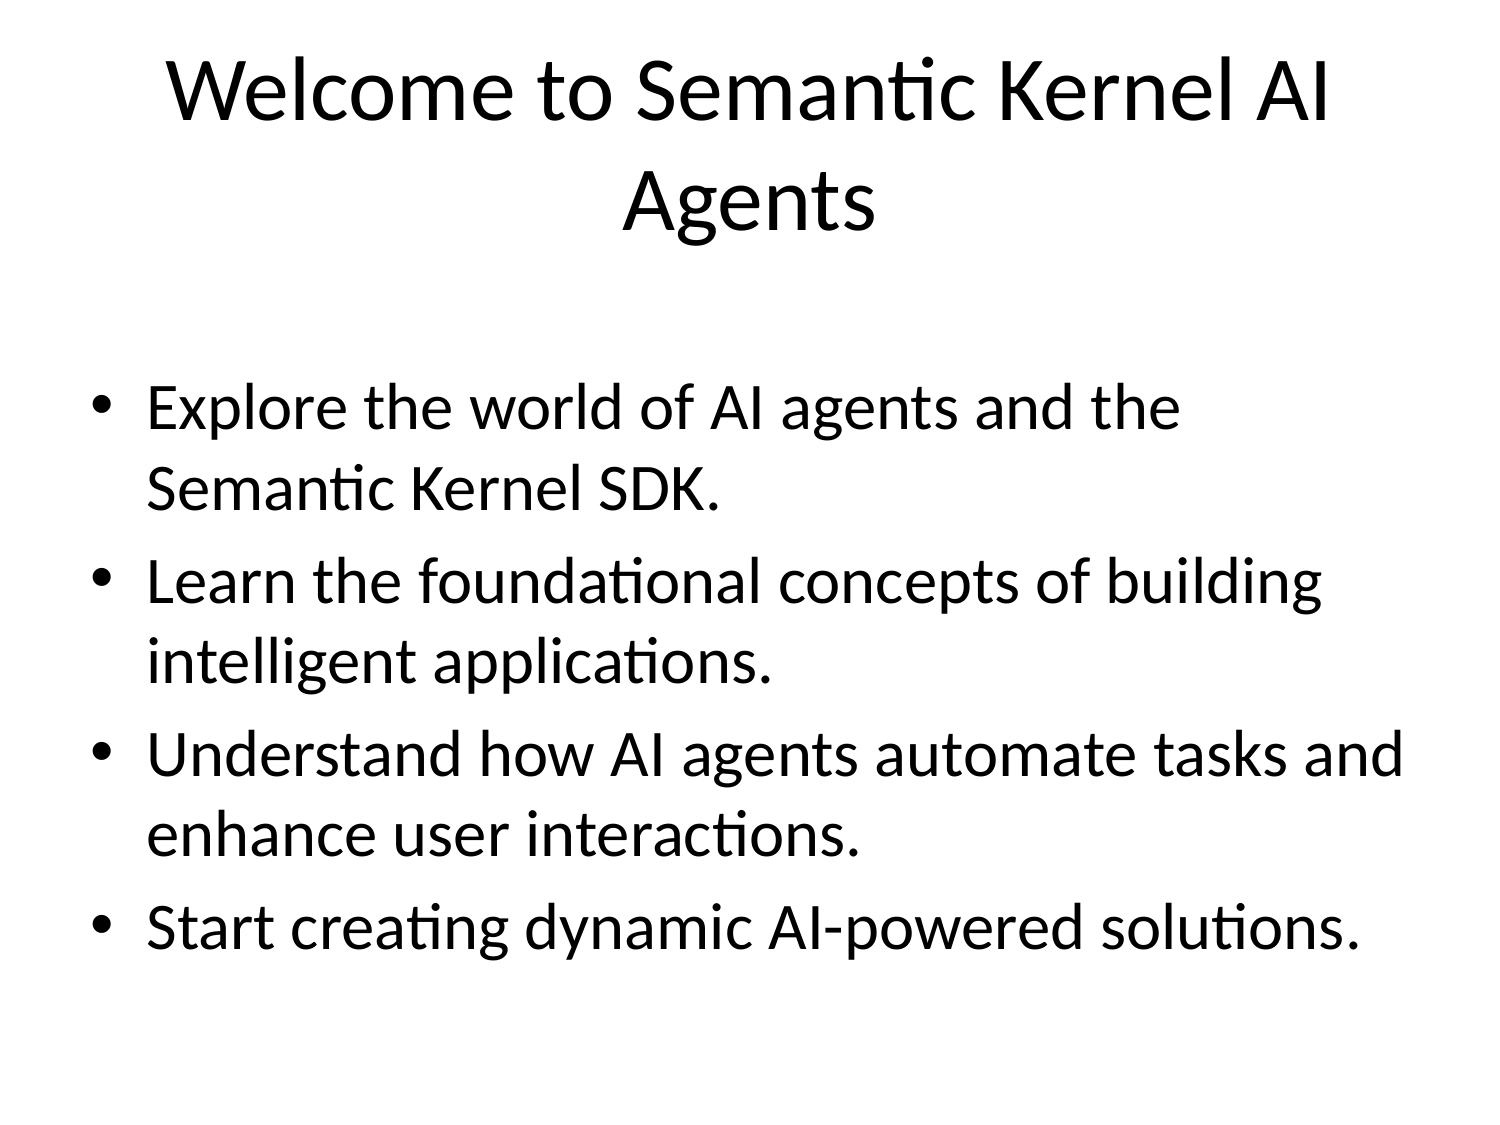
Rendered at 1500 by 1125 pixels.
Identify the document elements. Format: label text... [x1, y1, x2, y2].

list Explore the world of AI agents and the Semantic Kernel SDK. Learn the foundational concepts of building intelligent applications. Understand how AI agents automate tasks and enhance user interactions. Start creating dynamic AI-powered solutions. [75, 262, 1425, 1005]
title Welcome to Semantic Kernel AI Agents [75, 45, 1425, 233]
